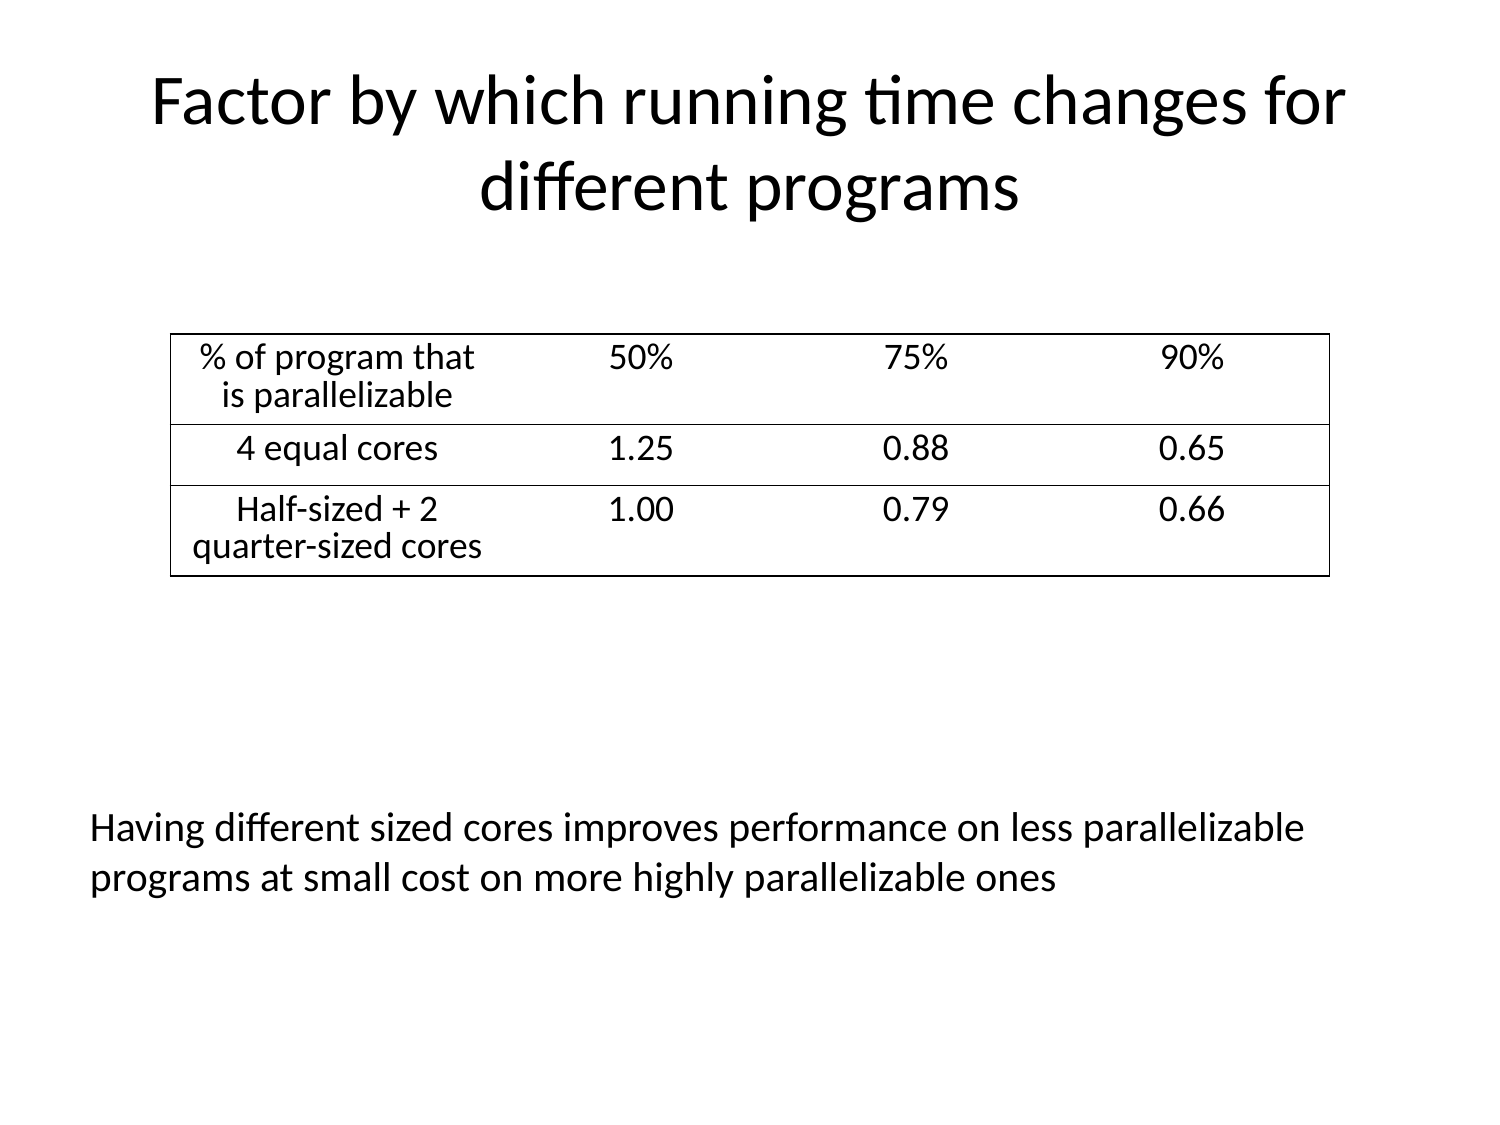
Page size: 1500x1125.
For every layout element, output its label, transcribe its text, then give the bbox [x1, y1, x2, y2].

table_header % of program that is parallelizable [171, 335, 505, 424]
table_cell 0.88 [777, 425, 1055, 485]
table_cell 0.66 [1055, 486, 1329, 575]
table_cell 1.25 [505, 425, 777, 485]
table_cell 0.65 [1055, 425, 1329, 485]
table_cell Half-sized + 2 quarter-sized cores [171, 486, 505, 575]
table_cell 4 equal cores [171, 425, 505, 485]
title Factor by which running time changes for different programs [75, 45, 1425, 233]
table_cell 1.00 [505, 486, 777, 575]
text_box Having different sized cores improves performance on less parallelizable programs at small cost on more highly parallelizable ones [74, 792, 1397, 907]
table_header 50% [505, 335, 777, 424]
table_cell 0.79 [777, 486, 1055, 575]
table_header 75% [777, 335, 1055, 424]
table_header 90% [1055, 335, 1329, 424]
